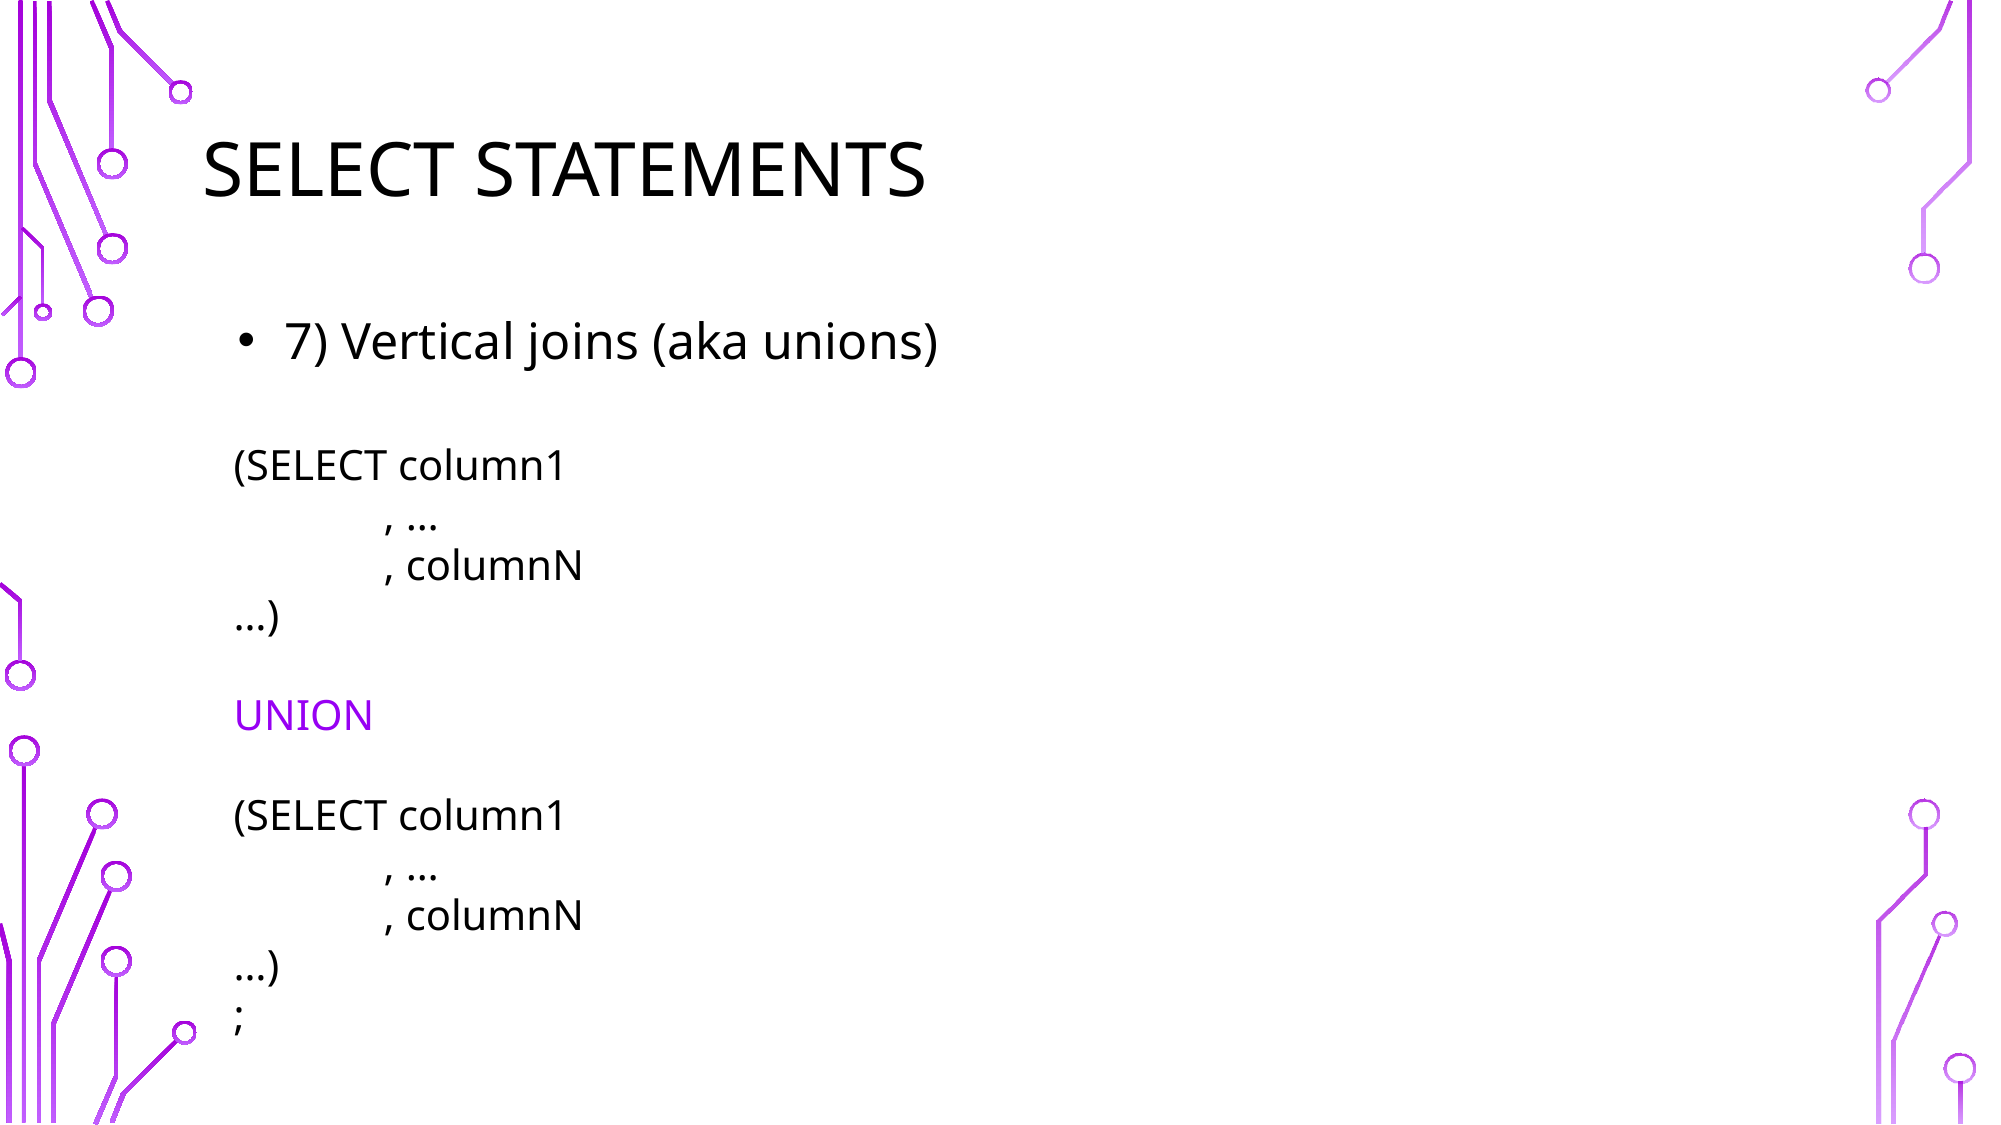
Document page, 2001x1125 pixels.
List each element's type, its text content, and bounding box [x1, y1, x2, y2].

title SELECT STATEMENTS [187, 50, 1813, 293]
text_box 7) Vertical joins (aka unions) [222, 302, 1794, 437]
text_box (SELECT column1 , … , columnN …) UNION (SELECT column1 , … , columnN …) ; [219, 431, 1781, 1097]
